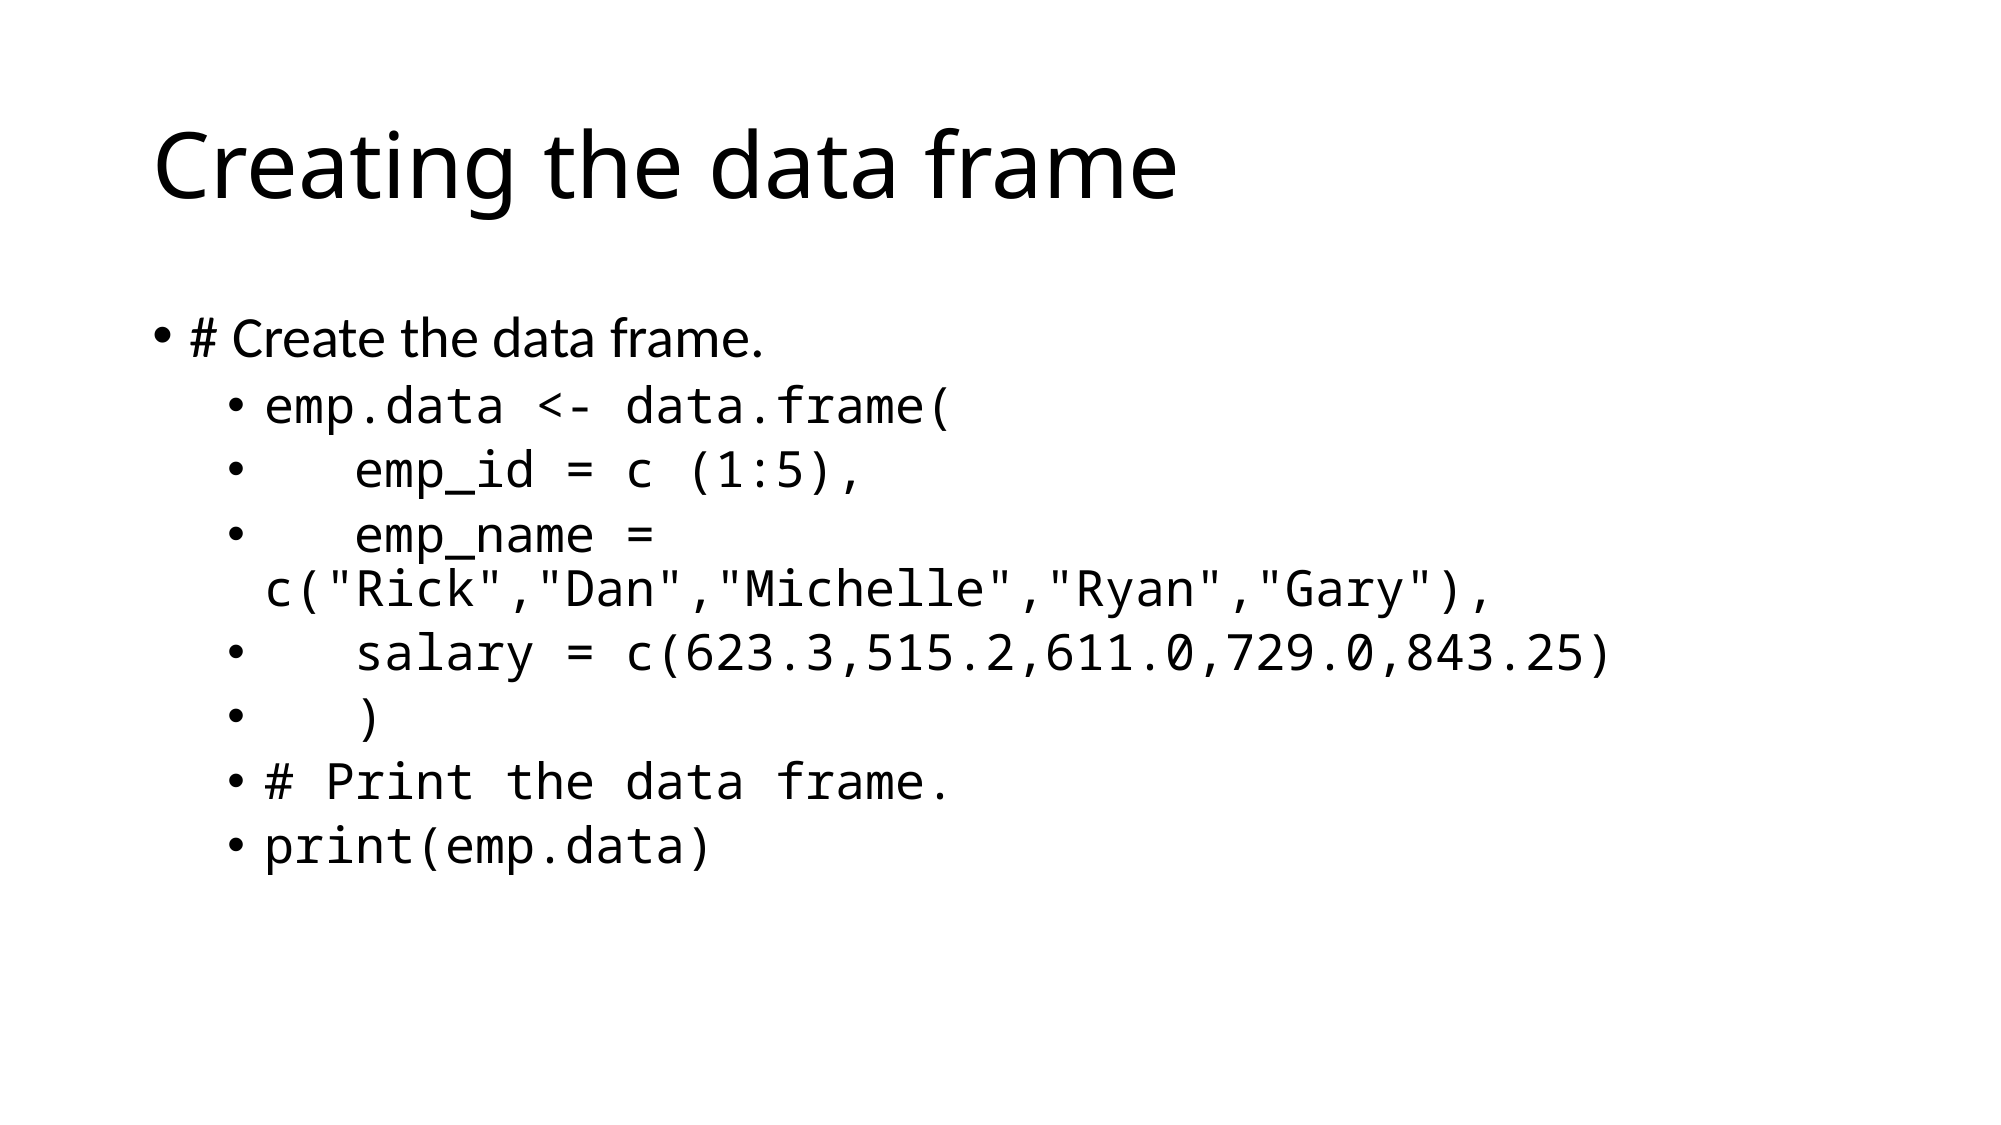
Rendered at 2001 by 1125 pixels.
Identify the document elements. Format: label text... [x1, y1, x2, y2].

list # Create the data frame. emp.data <- data.frame( emp_id = c (1:5), emp_name = c("Rick","Dan","Michelle","Ryan","Gary"), salary = c(623.3,515.2,611.0,729.0,843.25) ) # Print the data frame. print(emp.data) [137, 299, 1863, 1014]
title Creating the data frame [137, 59, 1863, 278]
